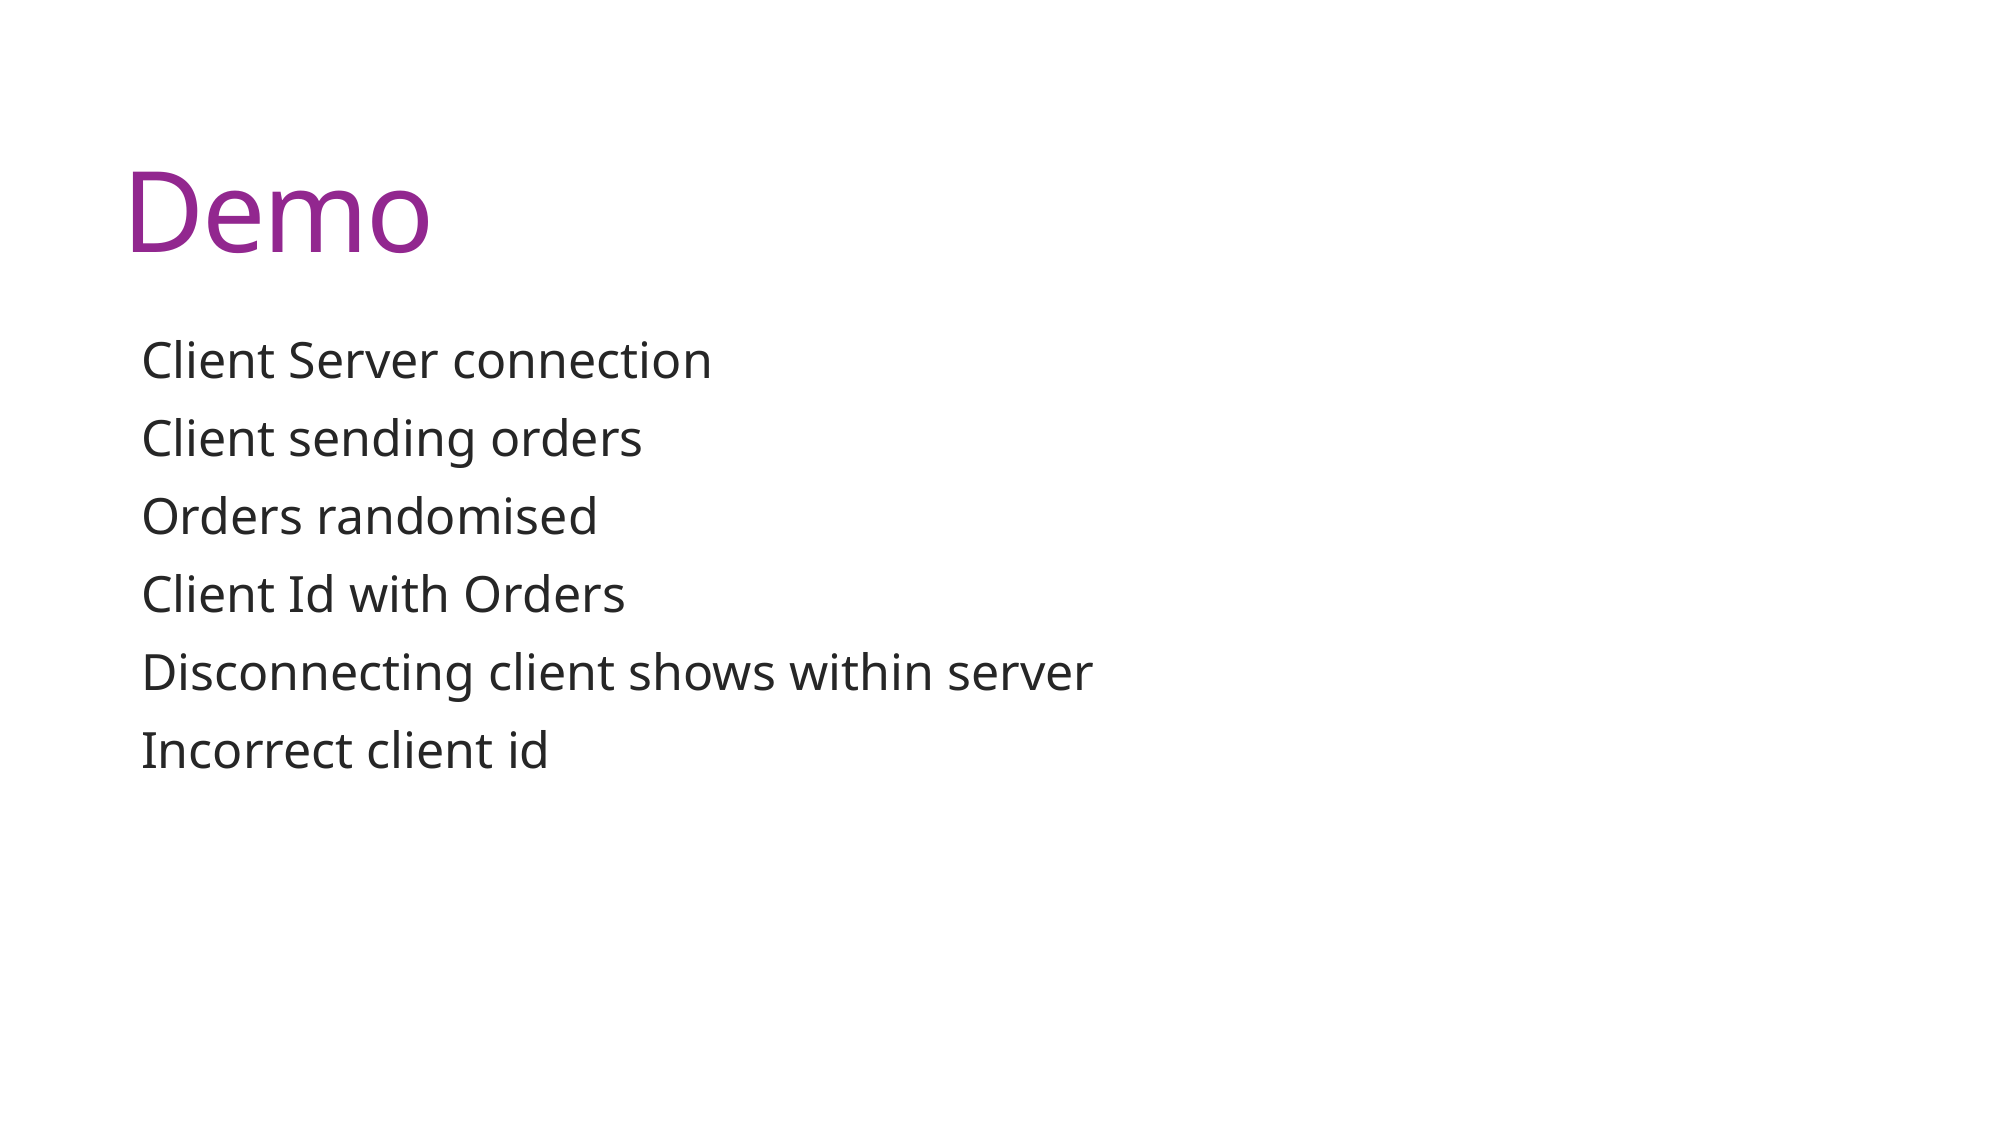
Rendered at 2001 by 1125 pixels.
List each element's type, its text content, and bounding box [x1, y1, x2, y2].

title Demo [107, 81, 1875, 354]
list Client Server connection Client sending orders Orders randomised Client Id with Orders Disconnecting client shows within server Incorrect client id [111, 329, 1876, 949]
